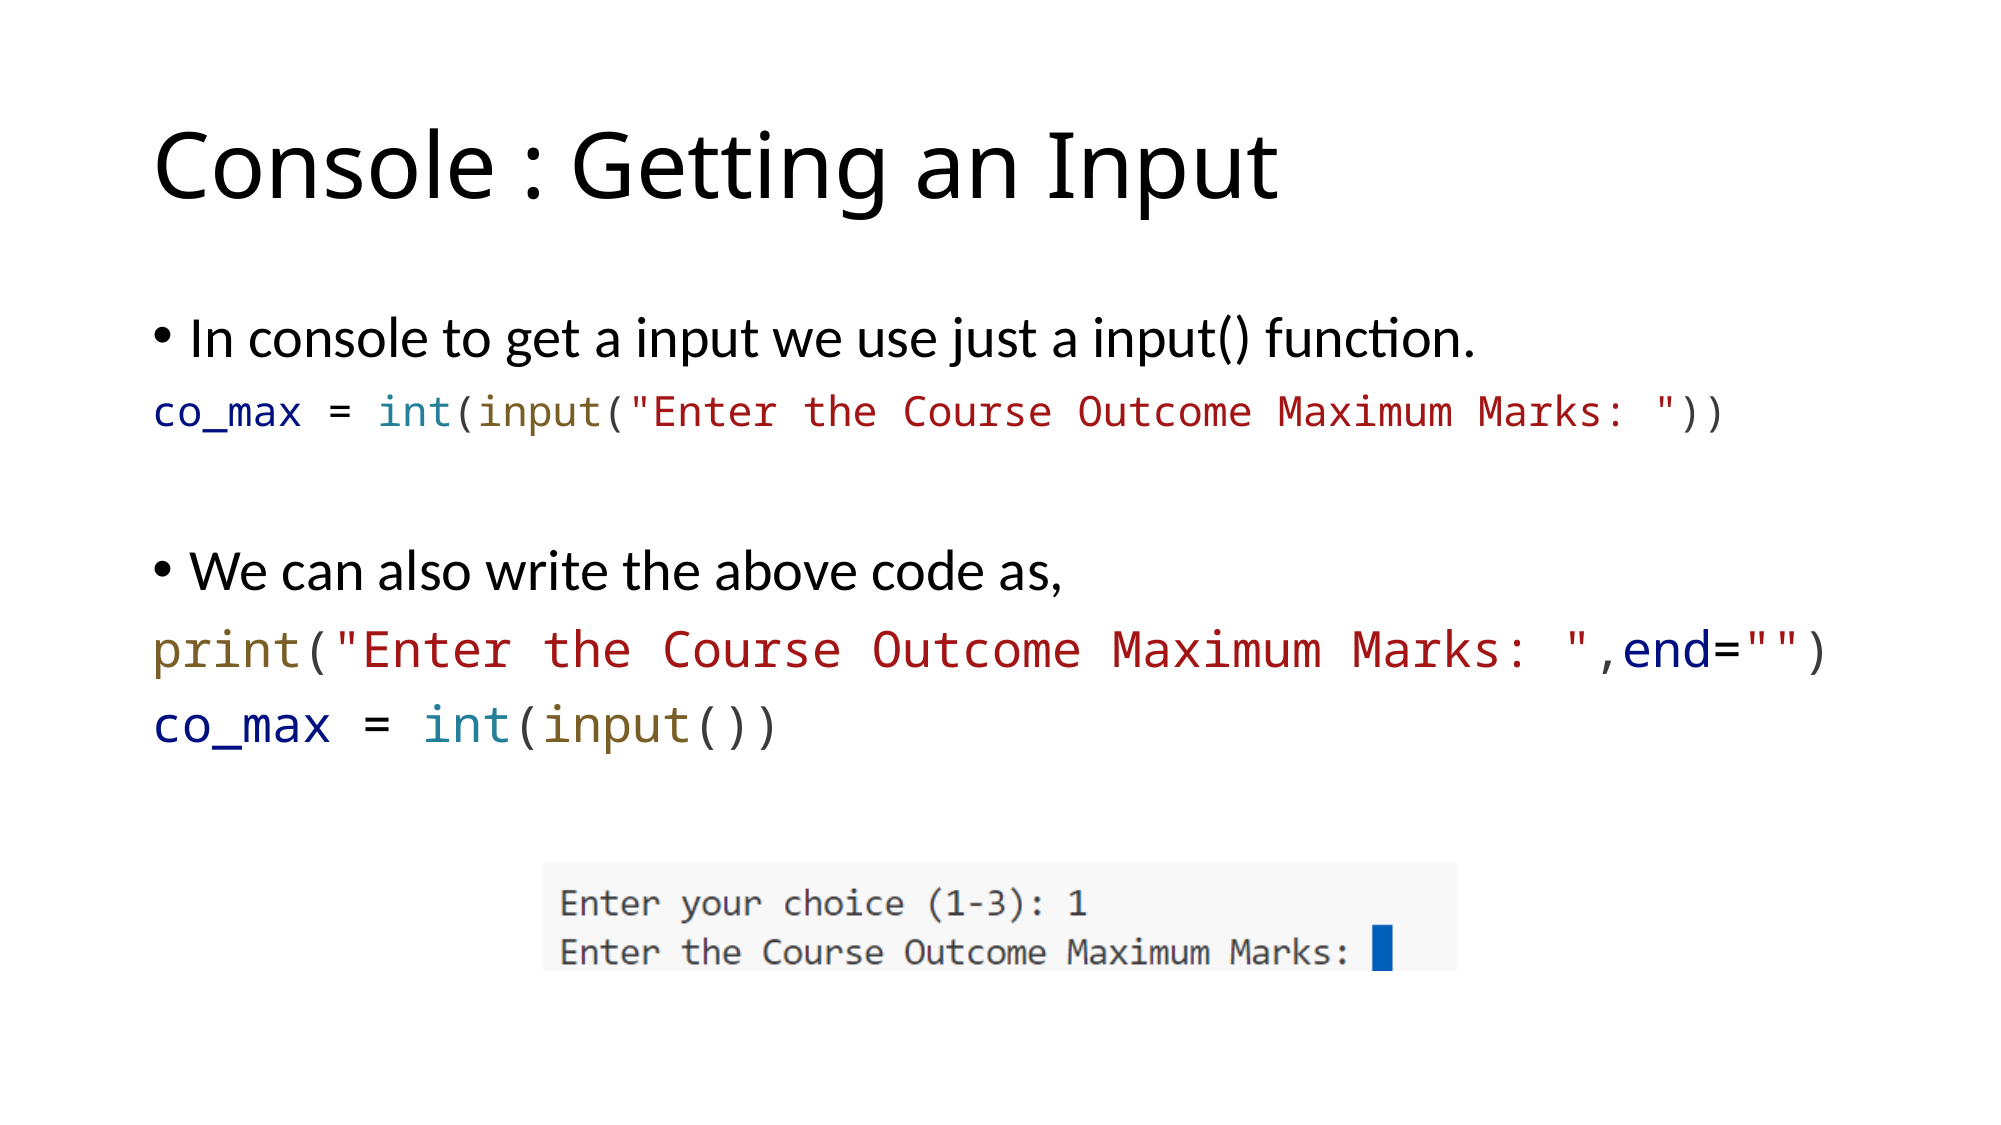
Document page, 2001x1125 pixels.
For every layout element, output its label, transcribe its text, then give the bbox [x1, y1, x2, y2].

list In console to get a input we use just a input() function. co_max = int(input("Enter the Course Outcome Maximum Marks: ")) We can also write the above code as, print("Enter the Course Outcome Maximum Marks: ",end="") co_max = int(input()) [137, 299, 1863, 1014]
picture [543, 862, 1457, 971]
title Console : Getting an Input [137, 59, 1863, 278]
